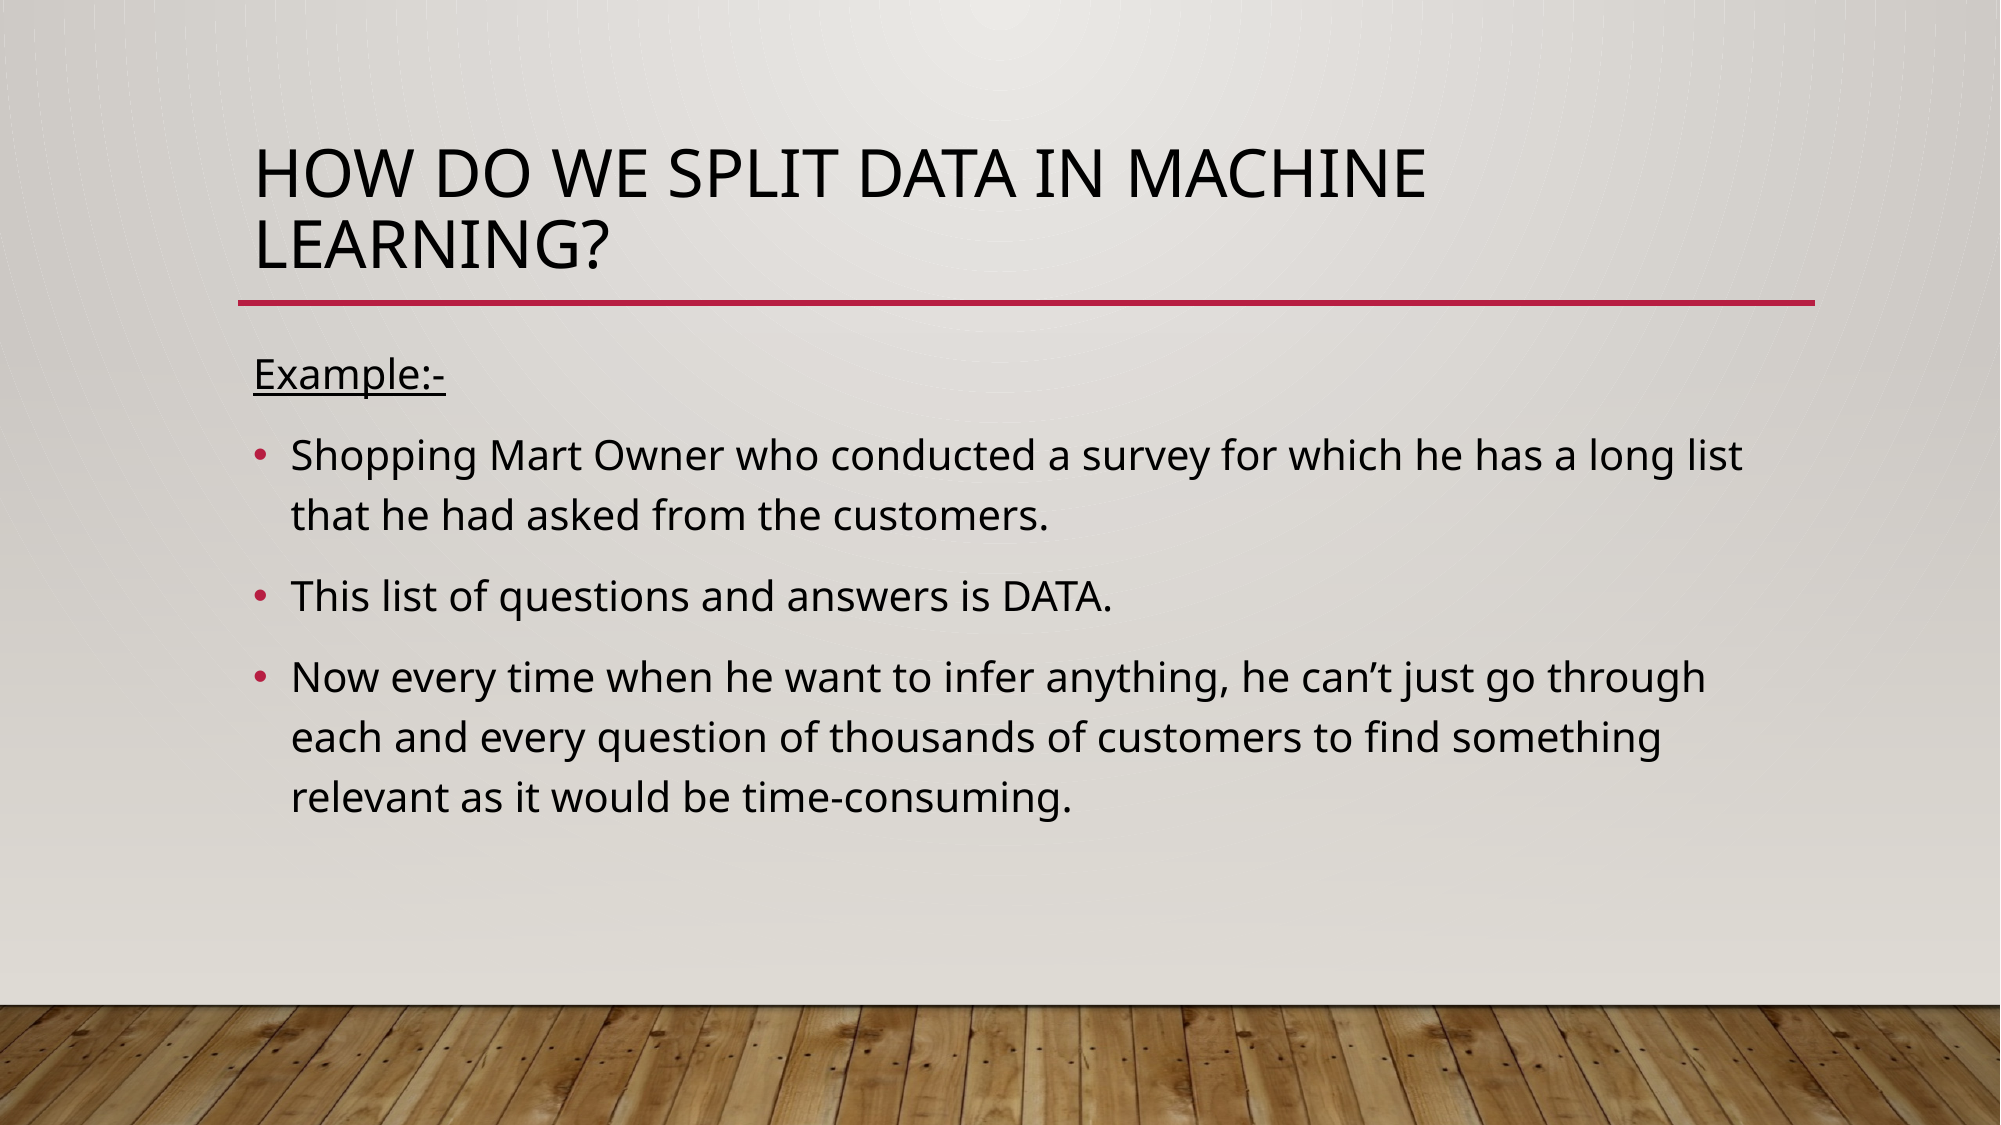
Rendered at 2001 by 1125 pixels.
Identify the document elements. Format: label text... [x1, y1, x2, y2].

picture [0, 1005, 2000, 1125]
list Example:- Shopping Mart Owner who conducted a survey for which he has a long list that he had asked from the customers. This list of questions and answers is DATA. Now every time when he want to infer anything, he can’t just go through each and every question of thousands of customers to find something relevant as it would be time-consuming. [238, 330, 1814, 897]
title How do we split data in Machine Learning? [238, 131, 1814, 305]
